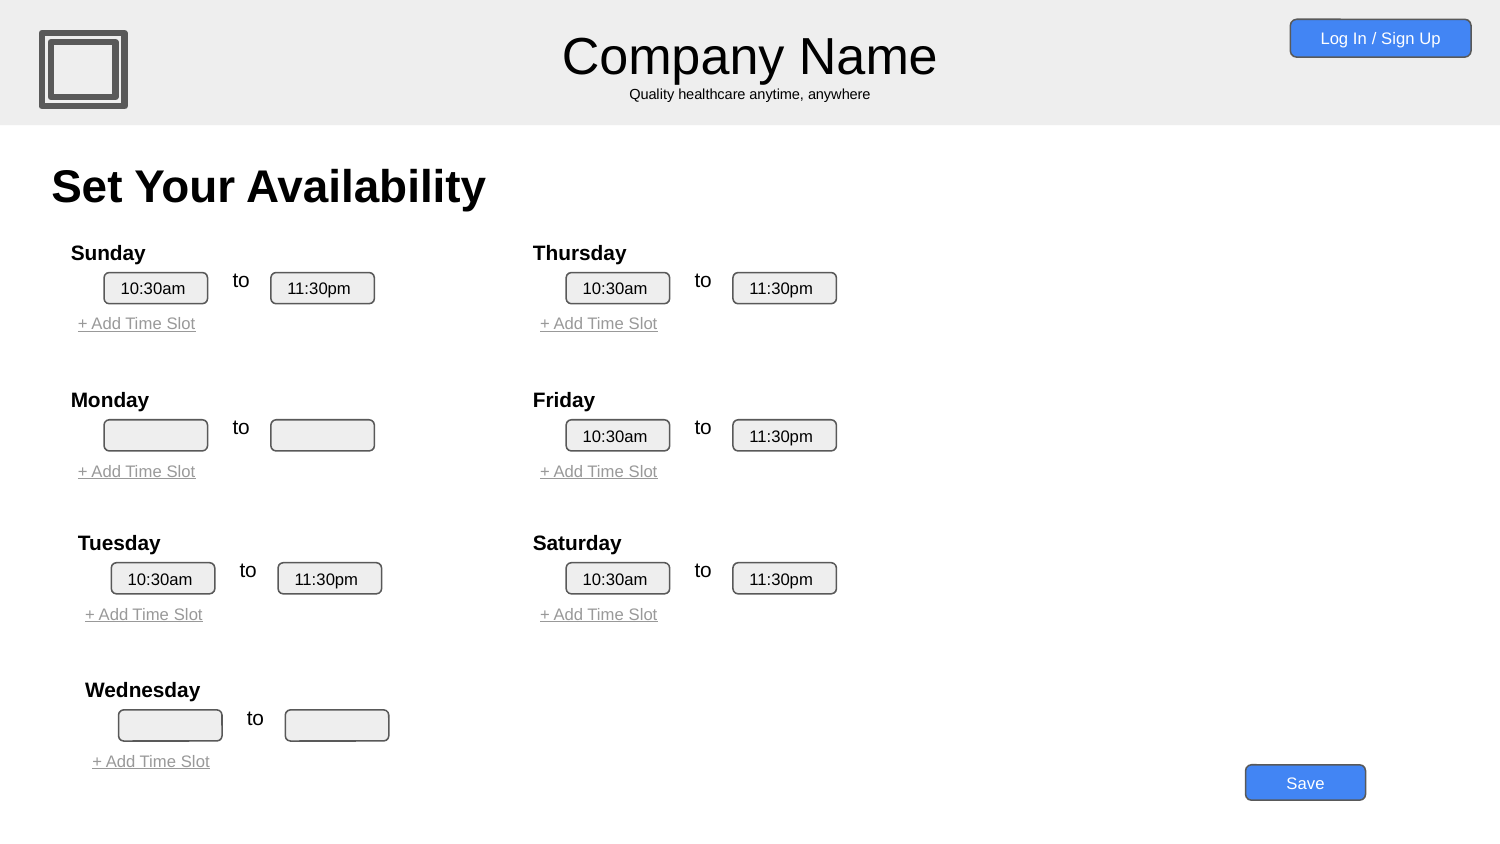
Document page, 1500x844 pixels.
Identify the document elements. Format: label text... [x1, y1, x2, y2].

text_box 10:30am [104, 272, 208, 303]
text_box 10:30am [566, 272, 670, 303]
text_box 10:30am [566, 562, 670, 593]
text_box + Add Time Slot [525, 593, 689, 634]
text_box Sunday [55, 227, 317, 278]
text_box + Add Time Slot [70, 593, 234, 634]
text_box + Add Time Slot [525, 303, 689, 344]
text_box 11:30pm [270, 272, 375, 304]
text_box [41, 33, 125, 107]
text_box [104, 419, 208, 450]
text_box Log In / Sign Up [1290, 19, 1472, 58]
text_box Save [1245, 764, 1366, 801]
text_box Thursday [517, 227, 779, 278]
text_box Wednesday [70, 664, 331, 715]
text_box 10:30am [566, 419, 670, 450]
text_box [285, 709, 389, 742]
text_box Friday [517, 374, 779, 425]
text_box + Add Time Slot [62, 303, 227, 344]
text_box [118, 709, 223, 740]
text_box + Add Time Slot [77, 740, 242, 781]
text_box Monday [55, 374, 317, 425]
text_box to [231, 691, 300, 742]
text_box 10:30am [111, 562, 215, 593]
text_box + Add Time Slot [62, 450, 227, 491]
text_box to [679, 544, 747, 595]
text_box Saturday [517, 517, 779, 568]
text_box [270, 419, 375, 451]
text_box [0, 0, 1500, 126]
text_box 11:30pm [732, 562, 837, 594]
text_box to [679, 254, 747, 305]
text_box to [217, 401, 285, 452]
text_box Tuesday [63, 517, 324, 568]
text_box 11:30pm [732, 419, 837, 451]
text_box to [679, 401, 747, 452]
text_box to [217, 254, 285, 305]
text_box 11:30pm [278, 562, 382, 594]
text_box Company Name Quality healthcare anytime, anywhere [488, 7, 1011, 118]
text_box + Add Time Slot [525, 450, 689, 491]
text_box 11:30pm [732, 272, 837, 304]
text_box to [224, 544, 292, 595]
text_box Set Your Availability [36, 141, 542, 227]
